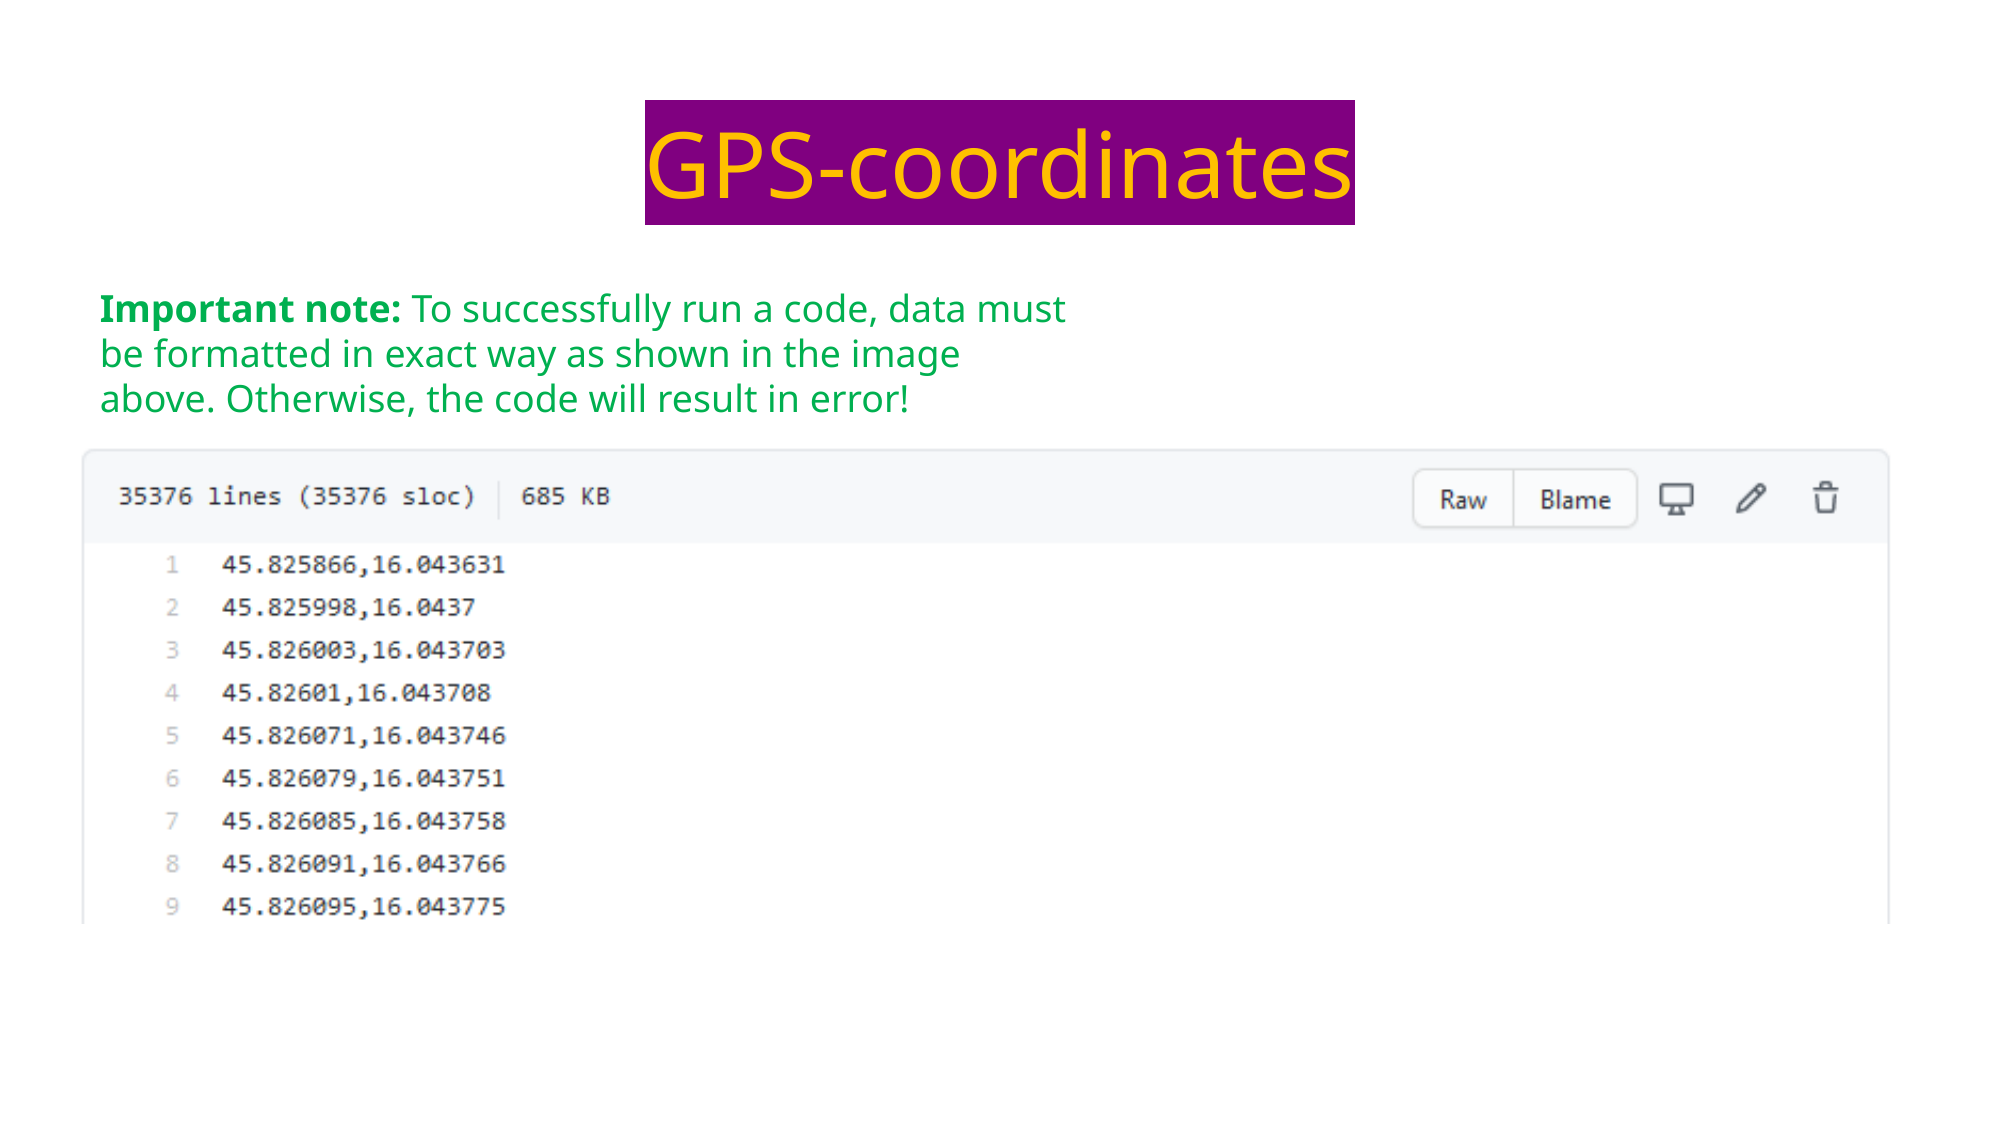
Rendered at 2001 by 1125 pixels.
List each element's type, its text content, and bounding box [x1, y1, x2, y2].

text_box Important note: To successfully run a code, data must be formatted in exact way as shown in the image above. Otherwise, the code will result in error! [84, 277, 1085, 427]
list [59, 441, 1918, 924]
title GPS-coordinates [137, 59, 1863, 278]
